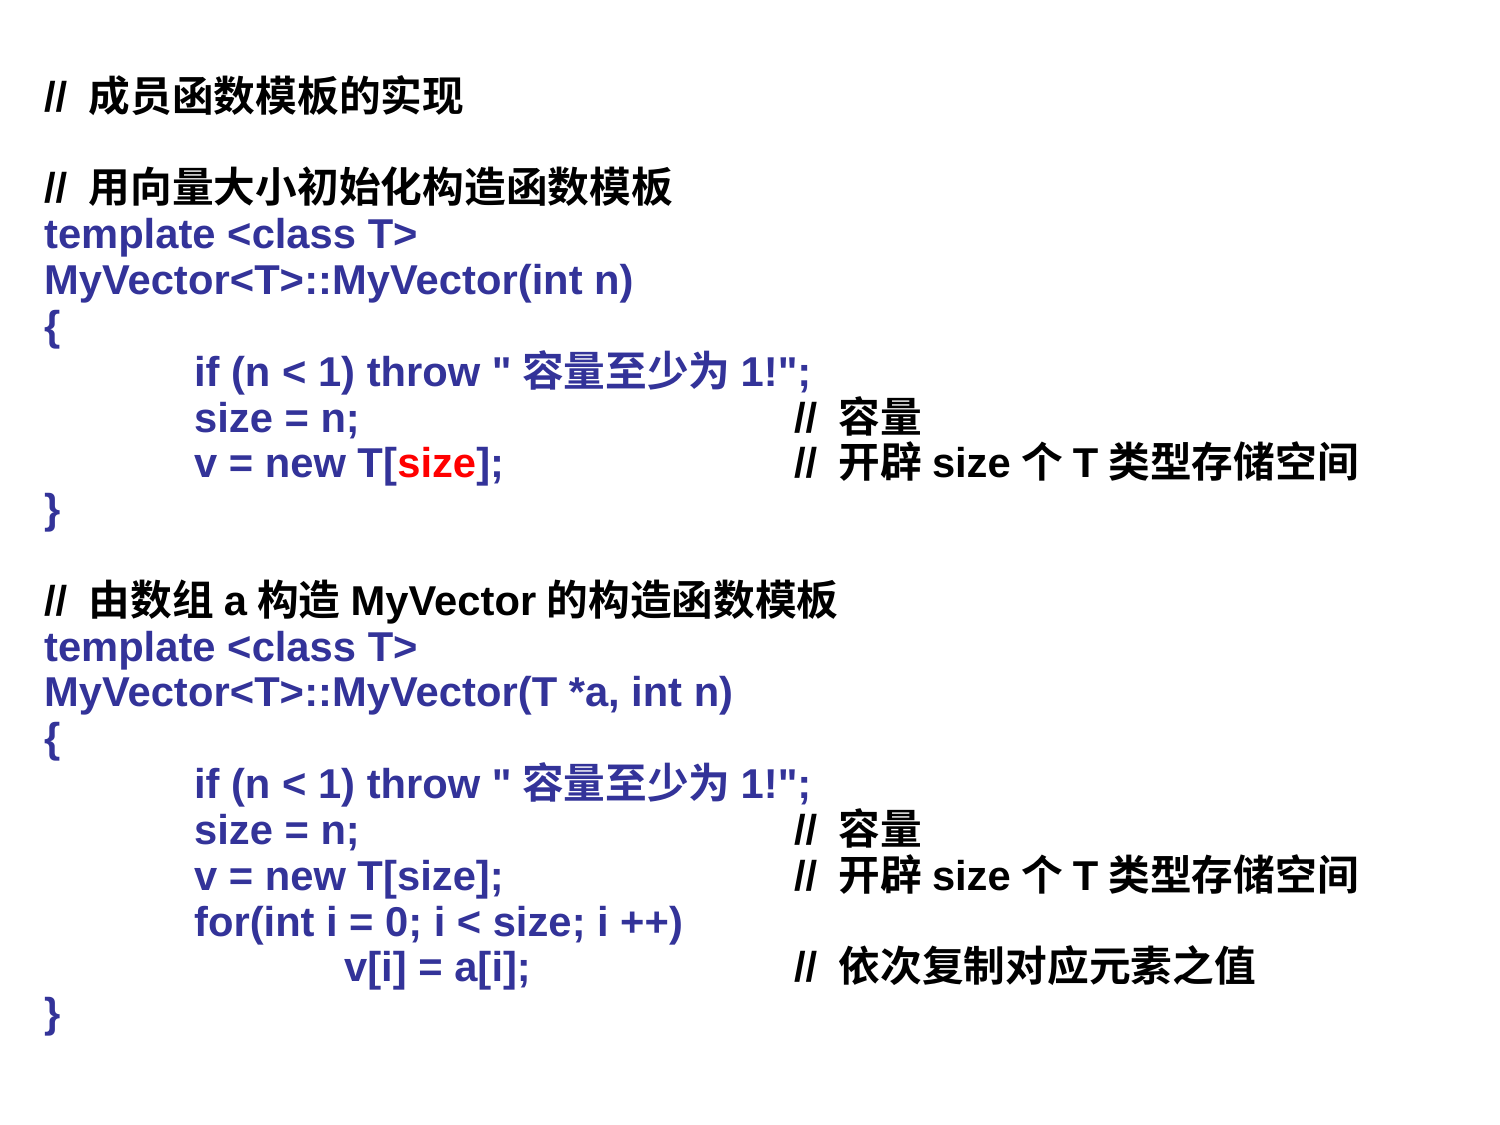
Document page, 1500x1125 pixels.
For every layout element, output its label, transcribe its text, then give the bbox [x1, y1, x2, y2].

text_box // 成员函数模板的实现 // 用向量大小初始化构造函数模板 template <class T> MyVector<T>::MyVector(int n) { if (n < 1) throw "容量至少为1!"; size = n; // 容量 v = new T[size]; // 开辟size个T类型存储空间 } // 由数组a构造MyVector的构造函数模板 template <class T> MyVector<T>::MyVector(T *a, int n) { if (n < 1) throw "容量至少为1!"; size = n; // 容量 v = new T[size]; // 开辟size个T类型存储空间 for(int i = 0; i < size; i ++) v[i] = a[i]; // 依次复制对应元素之值 } [29, 66, 1471, 1044]
